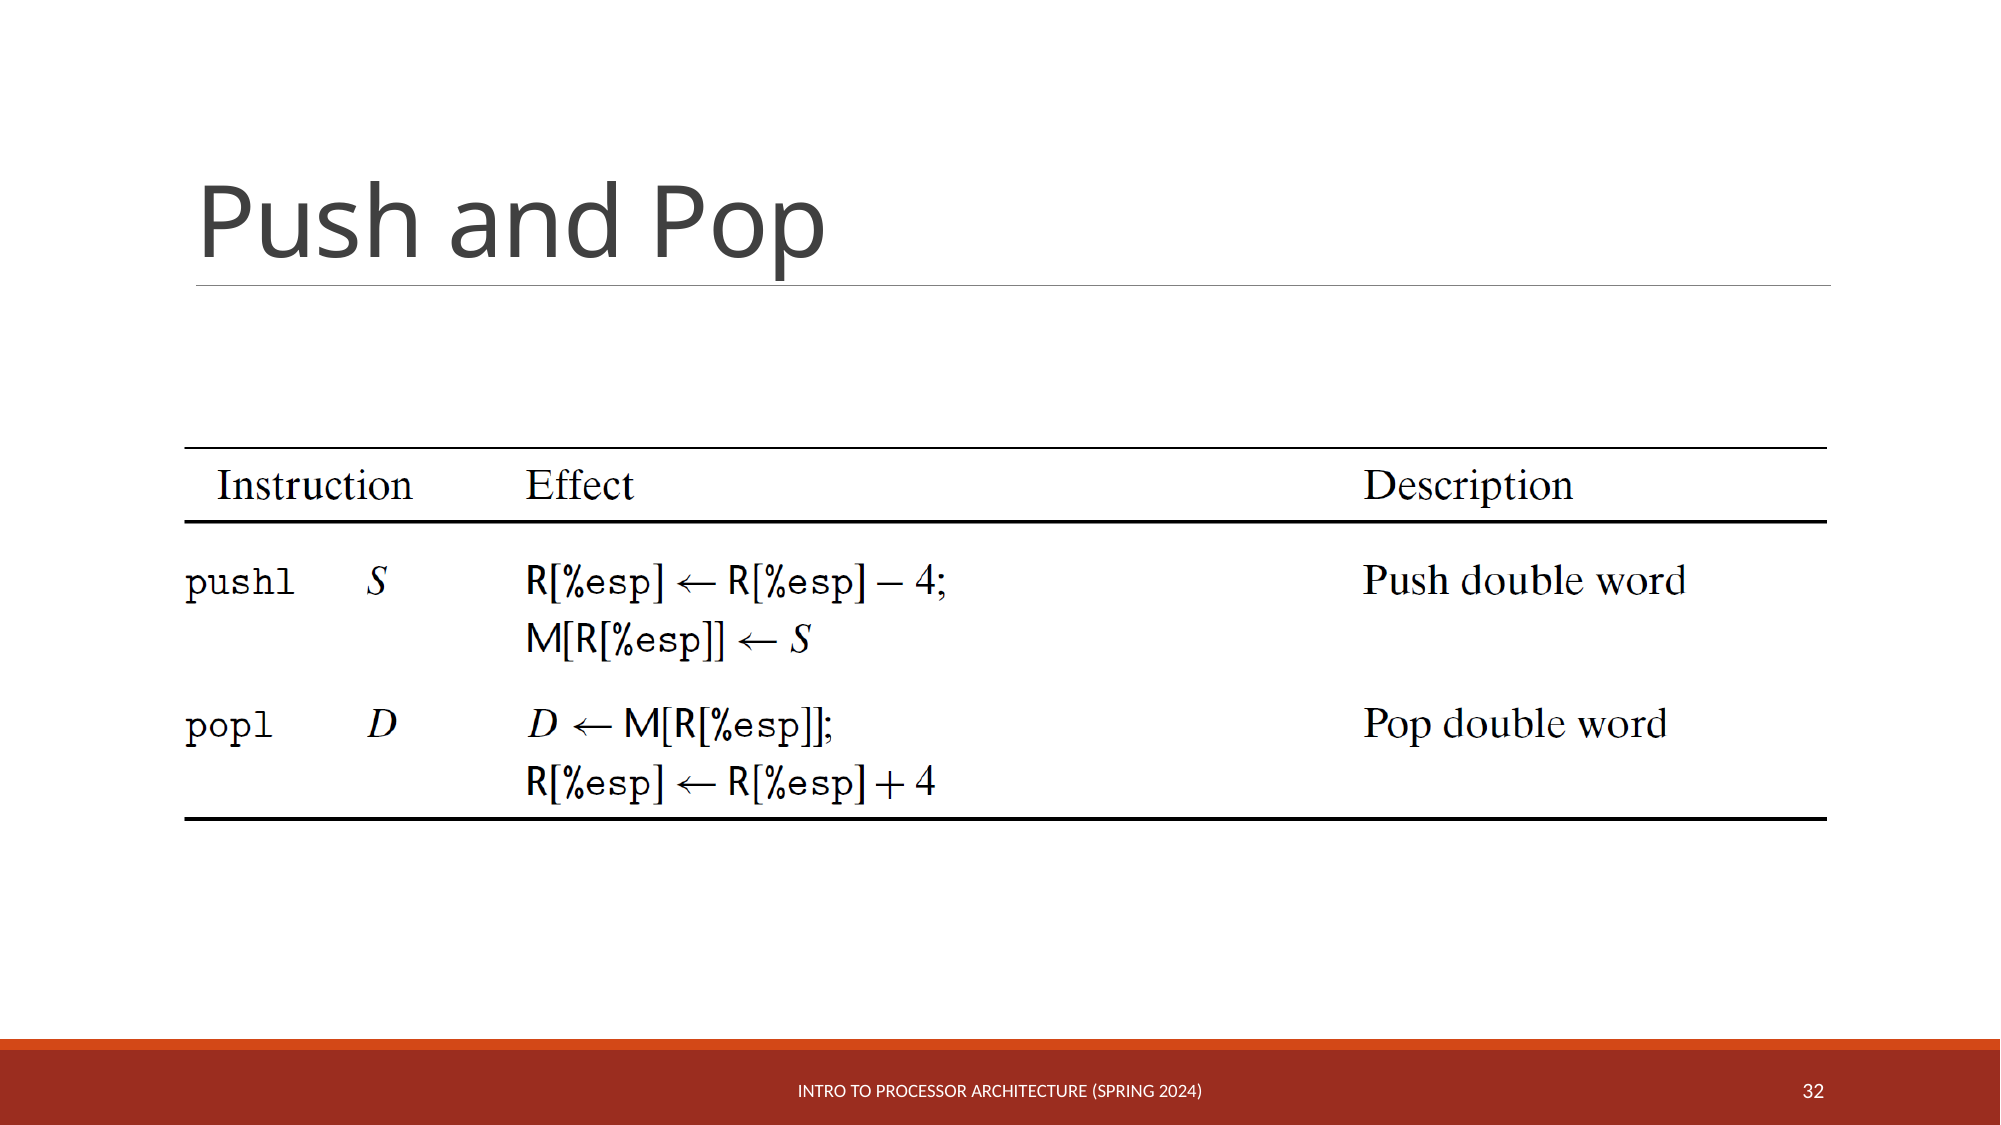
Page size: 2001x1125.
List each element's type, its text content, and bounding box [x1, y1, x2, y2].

title Push and Pop [180, 47, 1830, 285]
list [179, 437, 1831, 829]
slide_number 32 [1624, 1059, 1840, 1120]
footer Intro to Processor Architecture (Spring 2024) [604, 1059, 1396, 1120]
